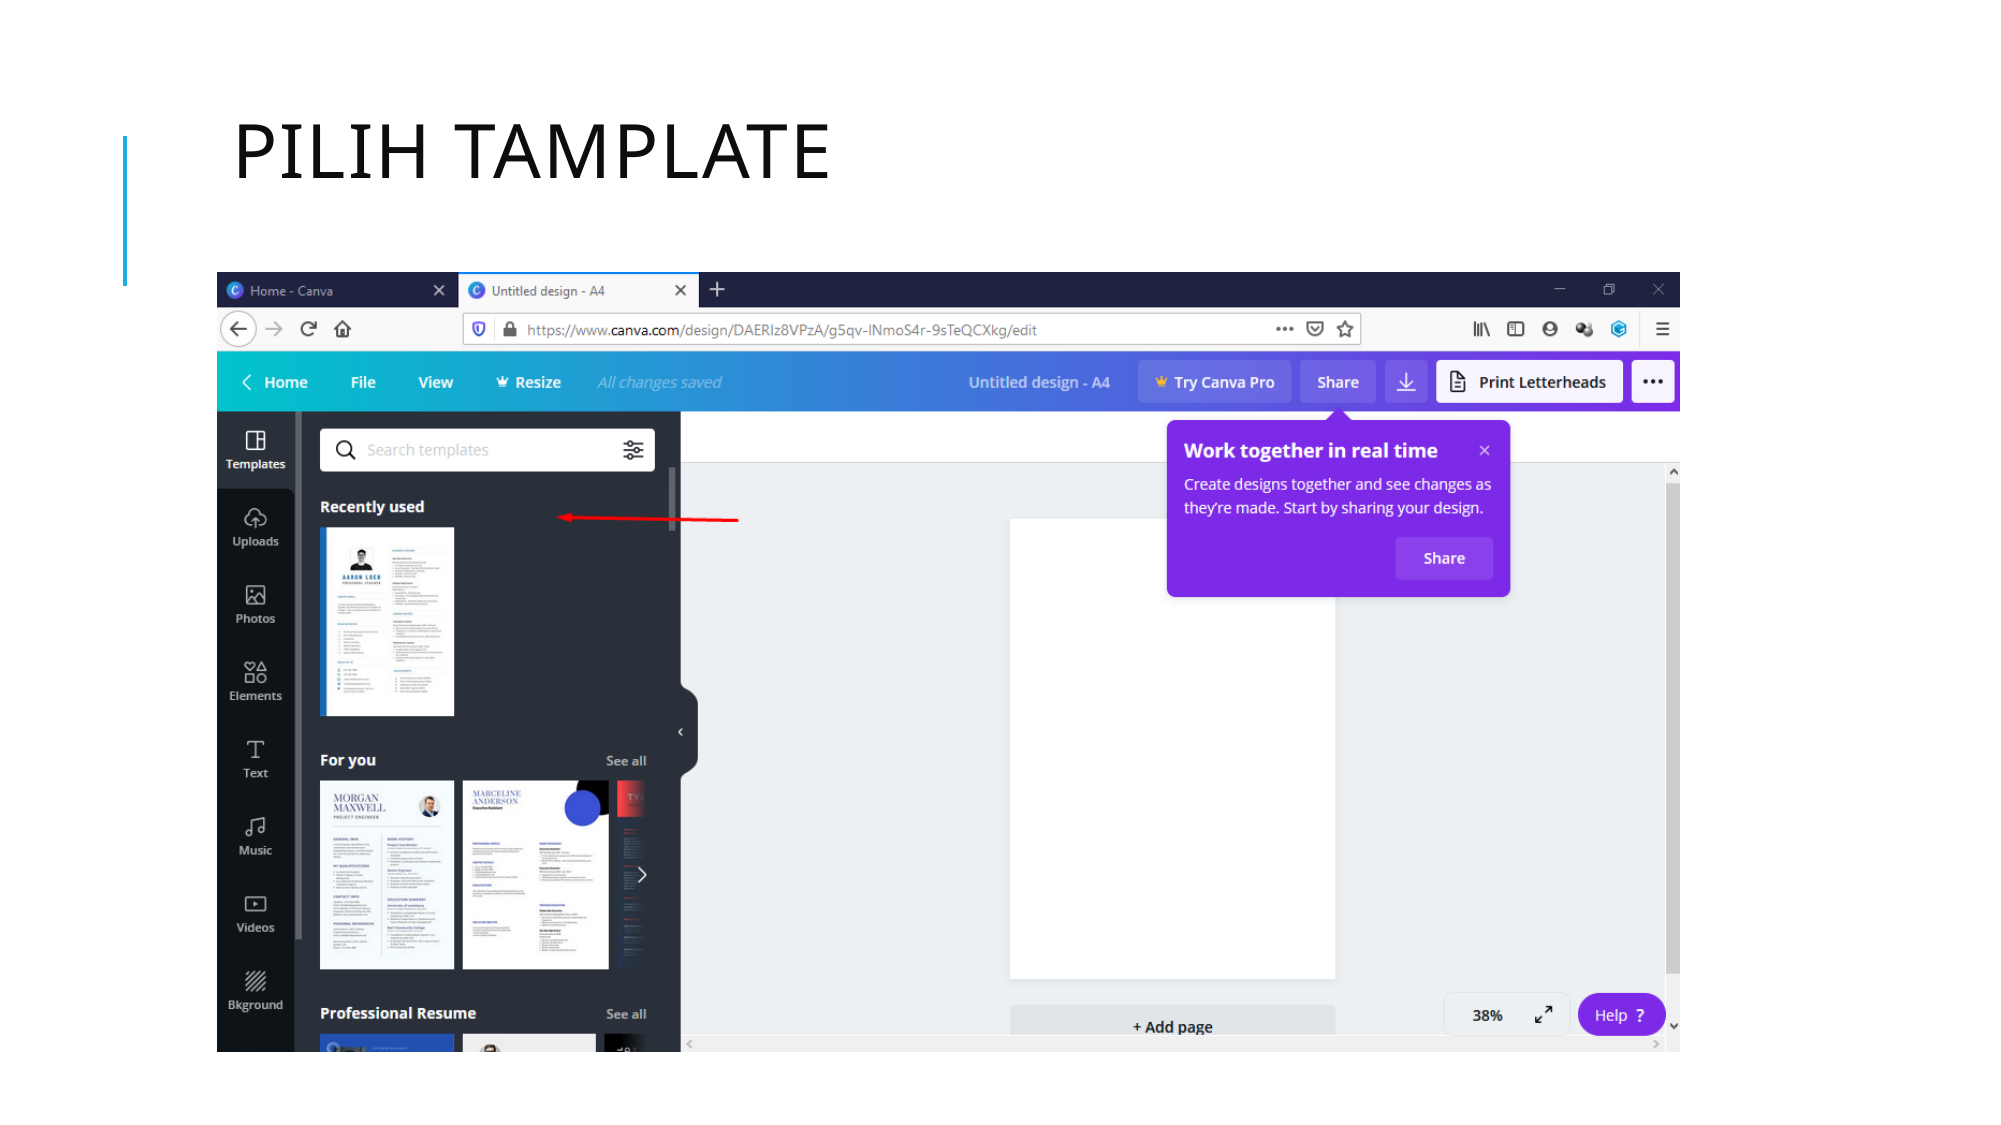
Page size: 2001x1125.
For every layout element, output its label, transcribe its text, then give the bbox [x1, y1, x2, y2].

text_box Pilih TAMPLATE [217, 80, 1491, 234]
picture [216, 271, 1680, 1053]
